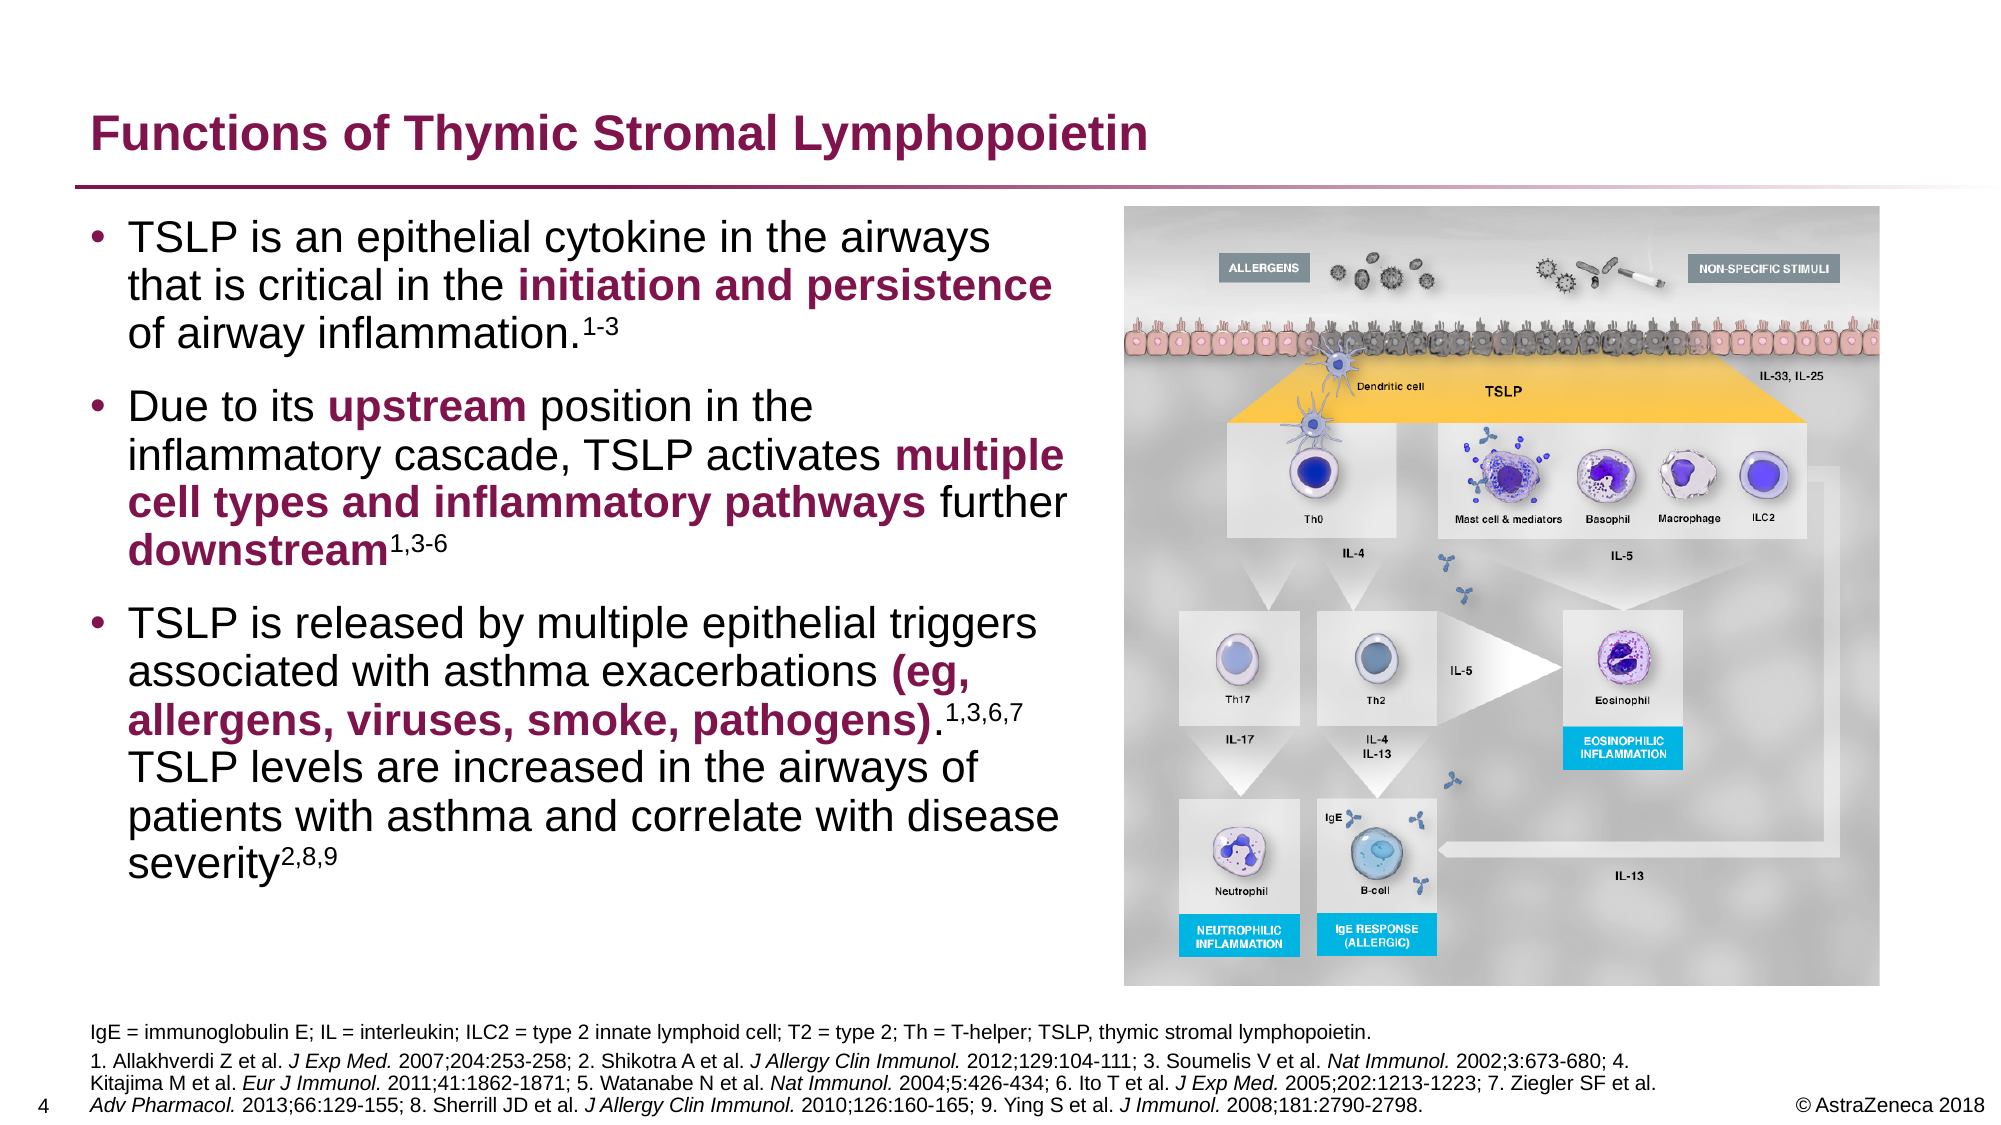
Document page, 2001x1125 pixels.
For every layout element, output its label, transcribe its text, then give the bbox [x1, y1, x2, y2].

slide_number 3 [0, 1081, 75, 1125]
picture [1124, 206, 1880, 986]
list IgE = immunoglobulin E; IL = interleukin; ILC2 = type 2 innate lymphoid cell; T2 = type 2; Th = T-helper; TSLP, thymic stromal lymphopoietin. 1. Allakhverdi Z et al. J Exp Med. 2007;204:253-258; 2. Shikotra A et al. J Allergy Clin Immunol. 2012;129:104-111; 3. Soumelis V et al. Nat Immunol. 2002;3:673-680; 4. Kitajima M et al. Eur J Immunol. 2011;41:1862-1871; 5. Watanabe N et al. Nat Immunol. 2004;5:426-434; 6. Ito T et al. J Exp Med. 2005;202:1213-1223; 7. Ziegler SF et al. Adv Pharmacol. 2013;66:129-155; 8. Sherrill JD et al. J Allergy Clin Immunol. 2010;126:160-165; 9. Ying S et al. J Immunol. 2008;181:2790-2798. [75, 959, 1692, 1125]
title Functions of Thymic Stromal Lymphopoietin [75, 37, 1925, 169]
list TSLP is an epithelial cytokine in the airways that is critical in the initiation and persistence of airway inflammation.1-3 Due to its upstream position in the inflammatory cascade, TSLP activates multiple cell types and inflammatory pathways further downstream1,3-6 TSLP is released by multiple epithelial triggers associated with asthma exacerbations (eg, allergens, viruses, smoke, pathogens).1,3,6,7 TSLP levels are increased in the airways of patients with asthma and correlate with disease severity2,8,9 [75, 206, 1088, 957]
